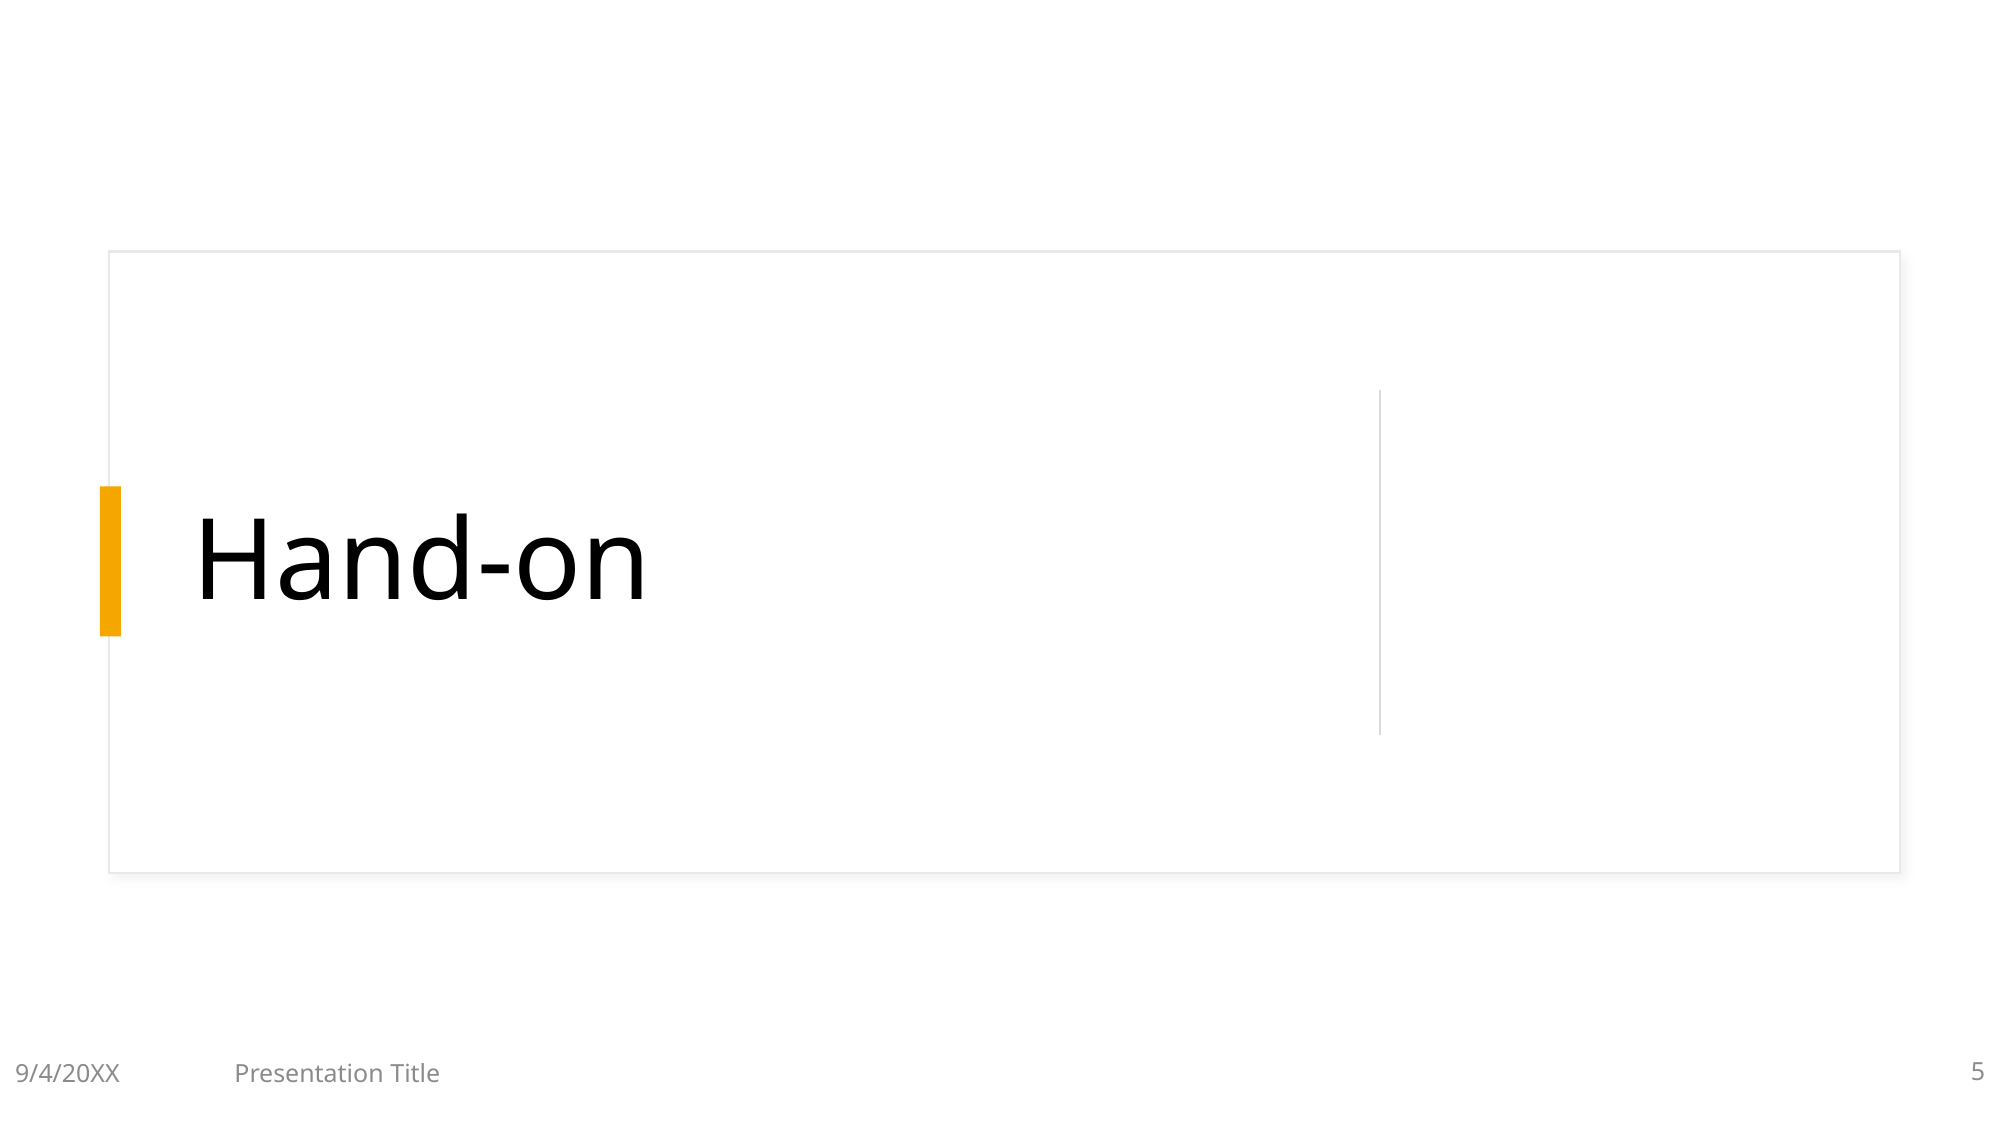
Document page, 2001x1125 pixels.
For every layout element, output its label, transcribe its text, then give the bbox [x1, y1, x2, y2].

title Hand-on [176, 318, 1328, 809]
slide_number 5 [1550, 1042, 2000, 1103]
footer Presentation Title [0, 1042, 675, 1103]
